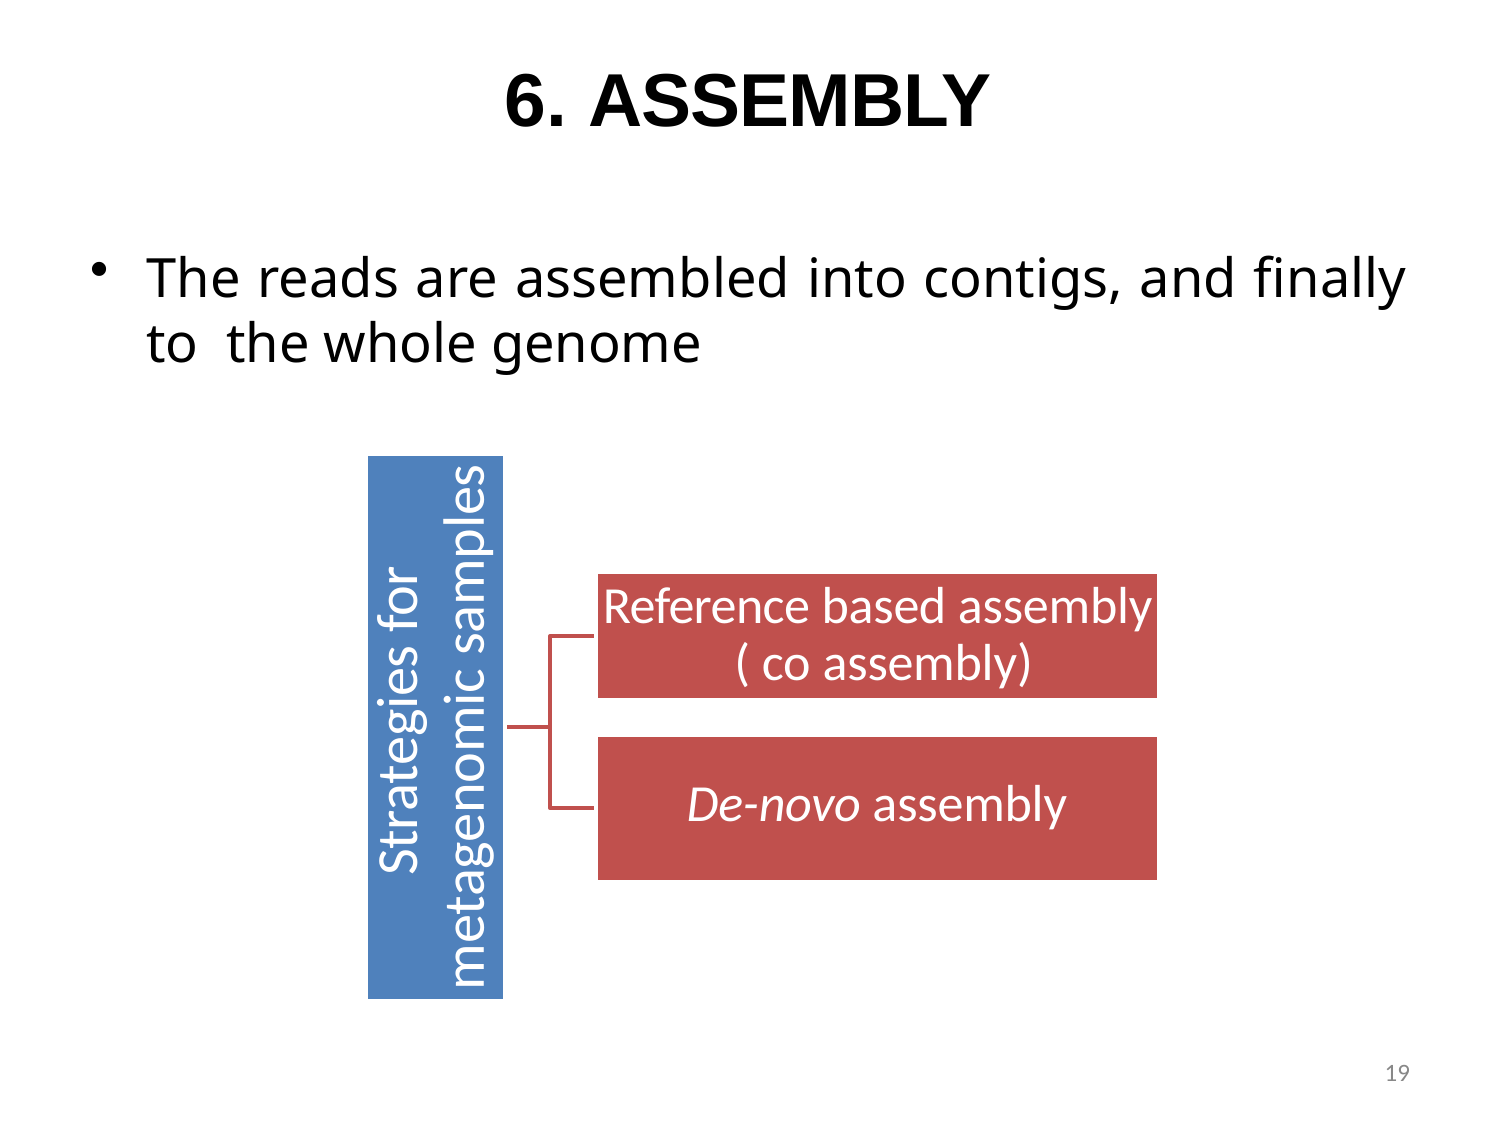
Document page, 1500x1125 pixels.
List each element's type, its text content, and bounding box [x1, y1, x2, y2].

slide_number 19 [1378, 1060, 1417, 1125]
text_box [363, 451, 599, 1003]
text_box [593, 569, 1162, 885]
title 6. ASSEMBLY [502, 49, 998, 240]
text_box The reads are assembled into contigs, and finally to the whole genome [87, 241, 1413, 374]
